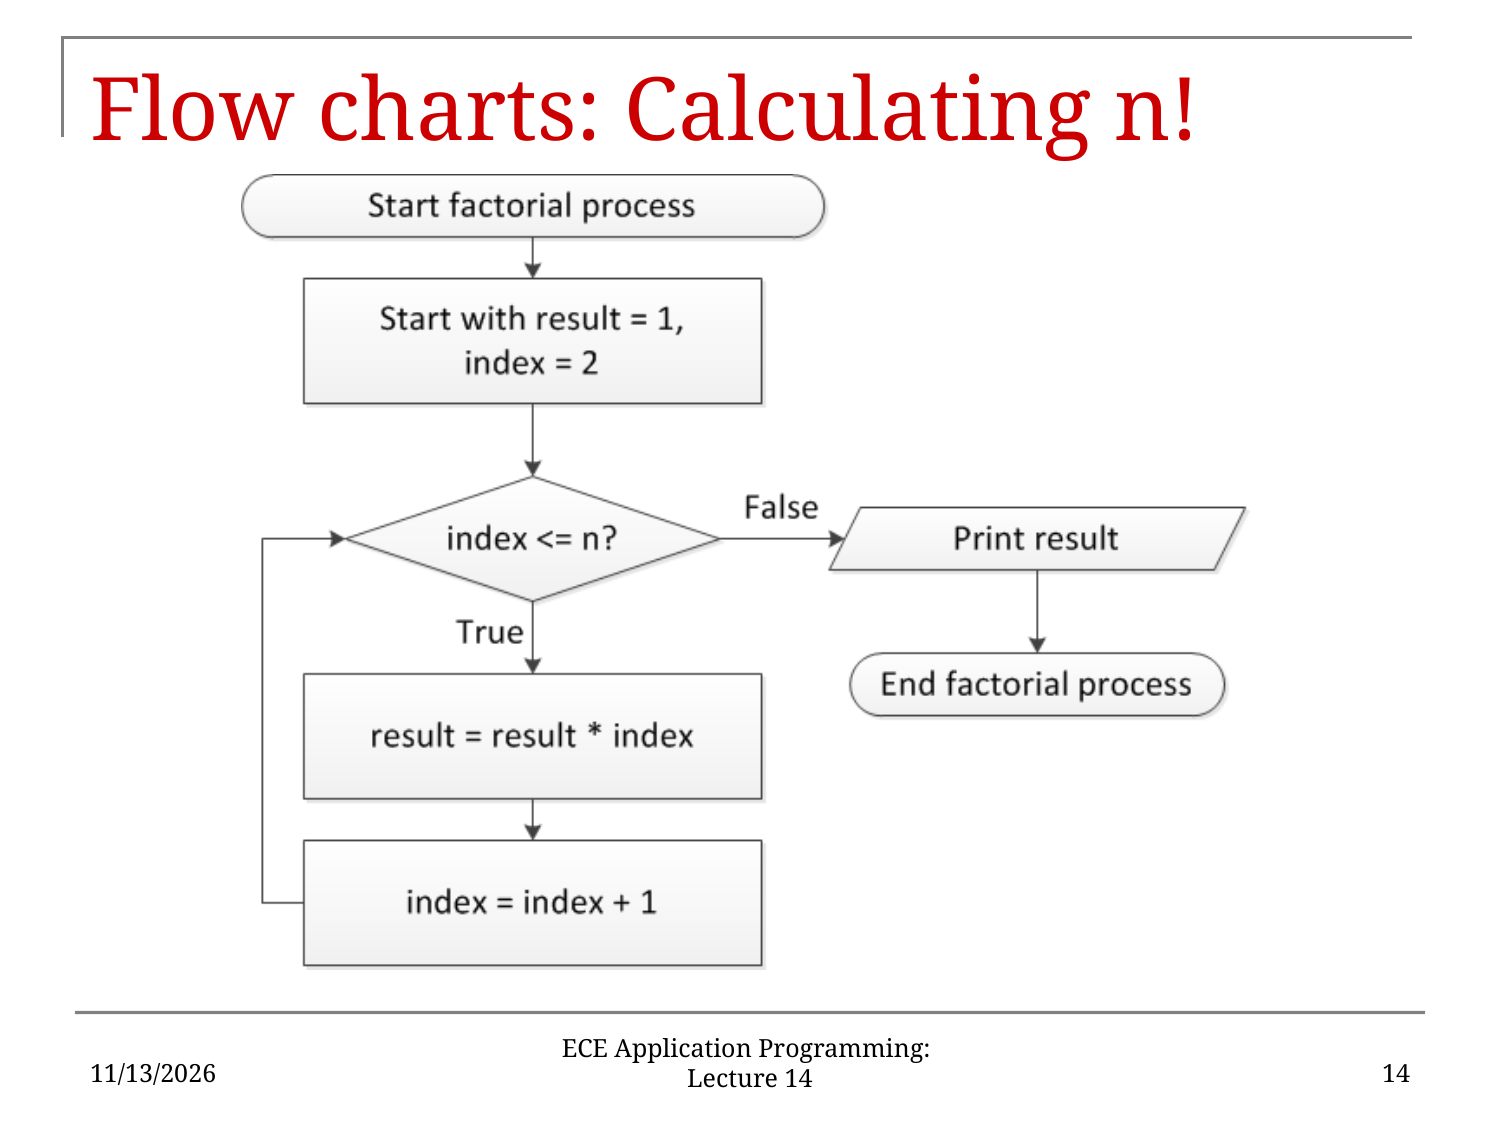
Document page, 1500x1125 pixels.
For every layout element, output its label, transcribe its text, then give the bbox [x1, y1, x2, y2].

title Flow charts: Calculating n! [75, 45, 1425, 163]
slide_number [74, 1023, 426, 1100]
slide_number 14 [1074, 1023, 1426, 1100]
picture [241, 174, 1251, 971]
footer ECE Application Programming: Lecture 14 [512, 1024, 988, 1101]
